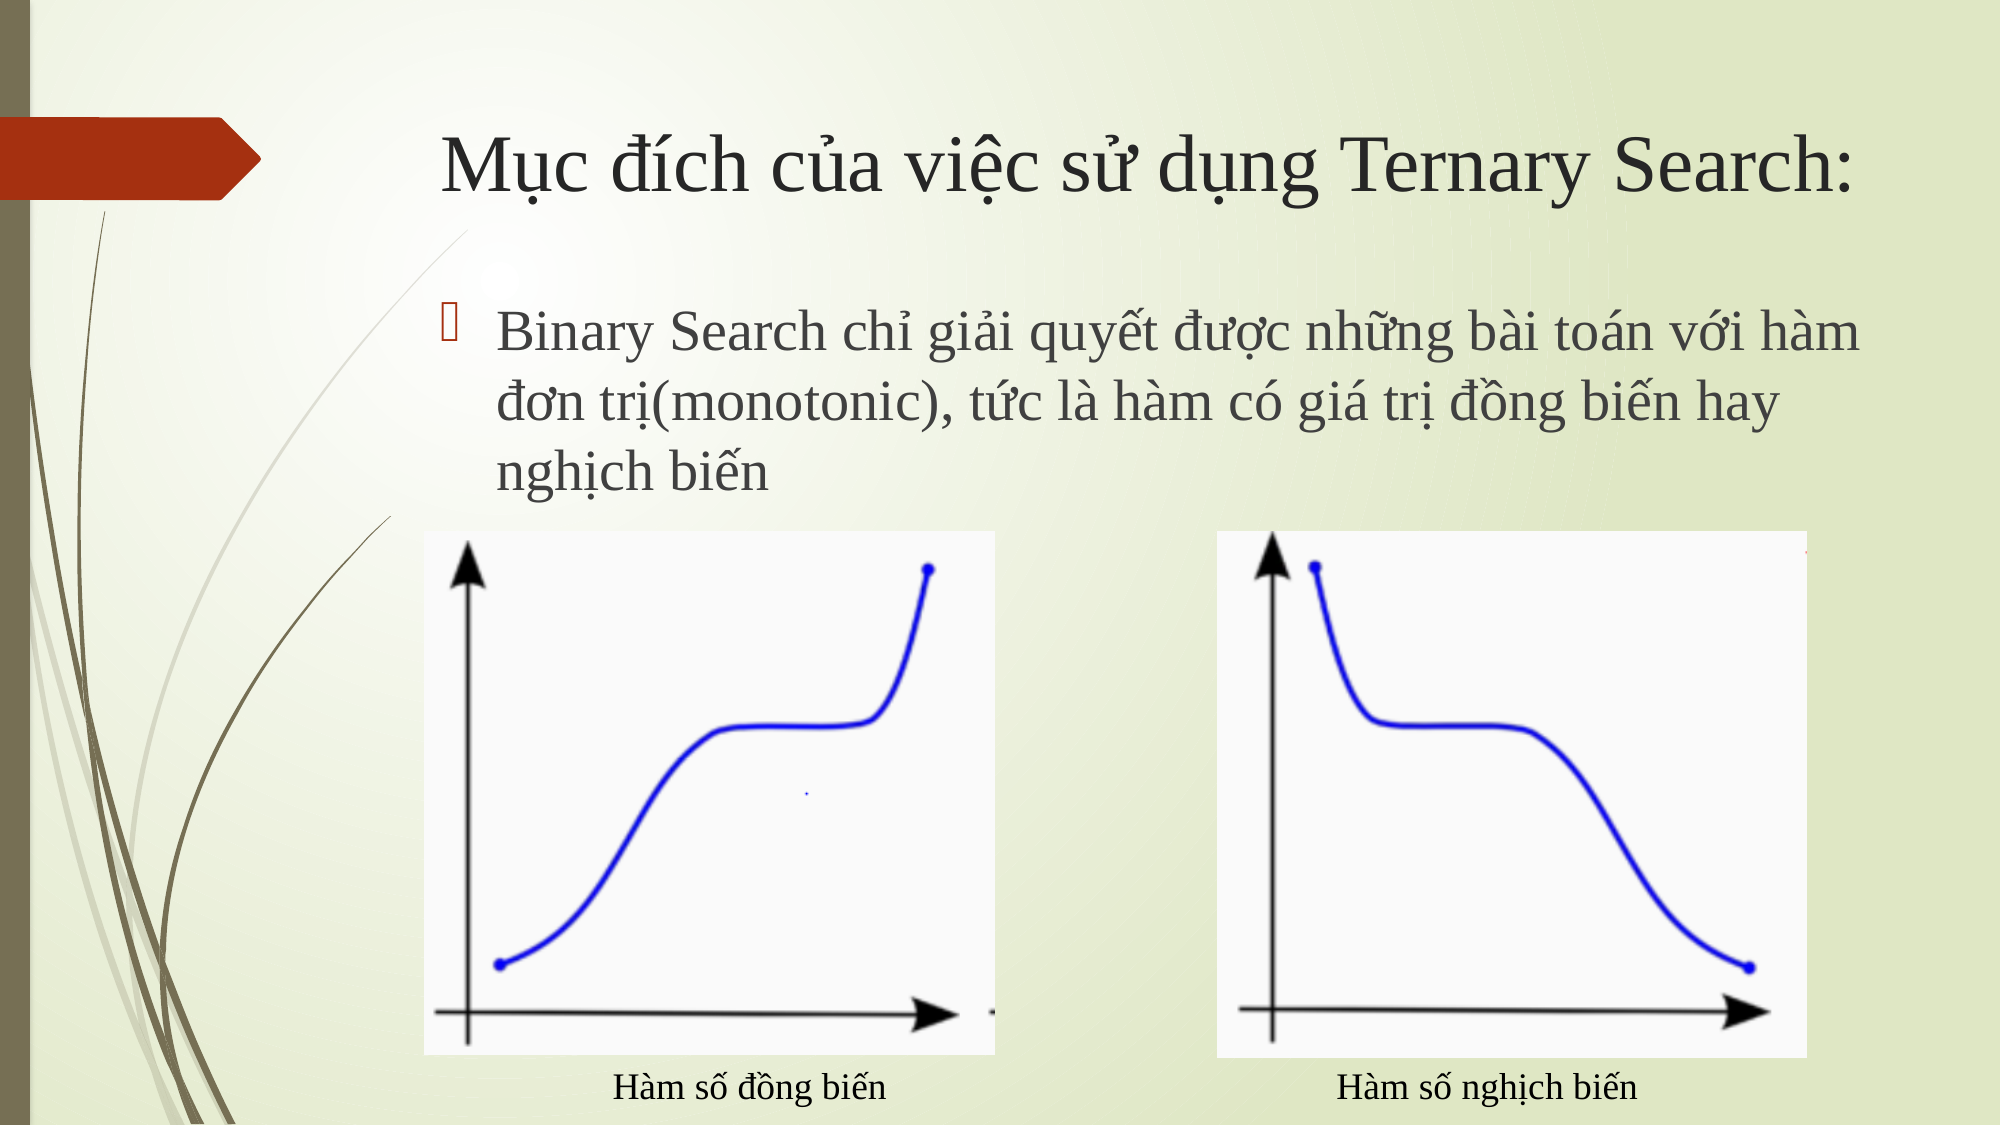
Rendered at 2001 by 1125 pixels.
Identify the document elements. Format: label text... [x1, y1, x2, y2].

list Binary Search chỉ giải quyết được những bài toán với hàm đơn trị(monotonic), tức là hàm có giá trị đồng biến hay nghịch biến [424, 284, 1888, 905]
picture [424, 531, 995, 1055]
text_box Hàm số đồng biến [455, 1054, 1045, 1115]
title Mục đích của việc sử dụng Ternary Search: [425, 102, 1888, 284]
picture [1217, 531, 1807, 1059]
text_box Hàm số nghịch biến [1192, 1054, 1782, 1115]
